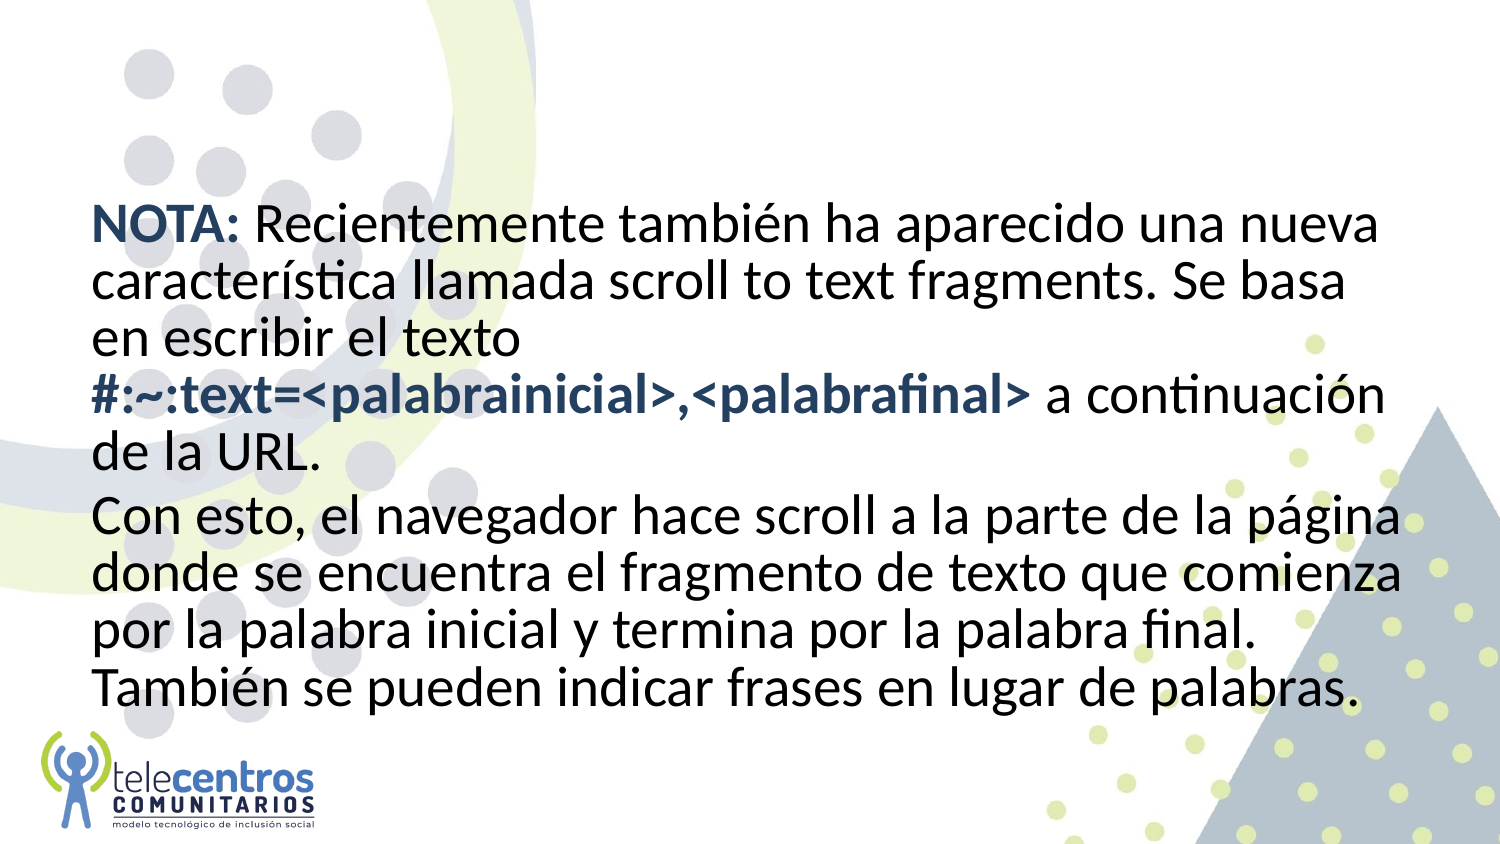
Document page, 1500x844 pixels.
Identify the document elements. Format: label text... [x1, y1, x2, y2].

picture [0, 0, 1500, 844]
list NOTA: Recientemente también ha aparecido una nueva característica llamada scroll to text fragments. Se basa en escribir el texto #:~:text=<palabrainicial>,<palabrafinal> a continuación de la URL. Con esto, el navegador hace scroll a la parte de la página donde se encuentra el fragmento de texto que comienza por la palabra inicial y termina por la palabra final. También se pueden indicar frases en lugar de palabras. [76, 191, 1427, 749]
